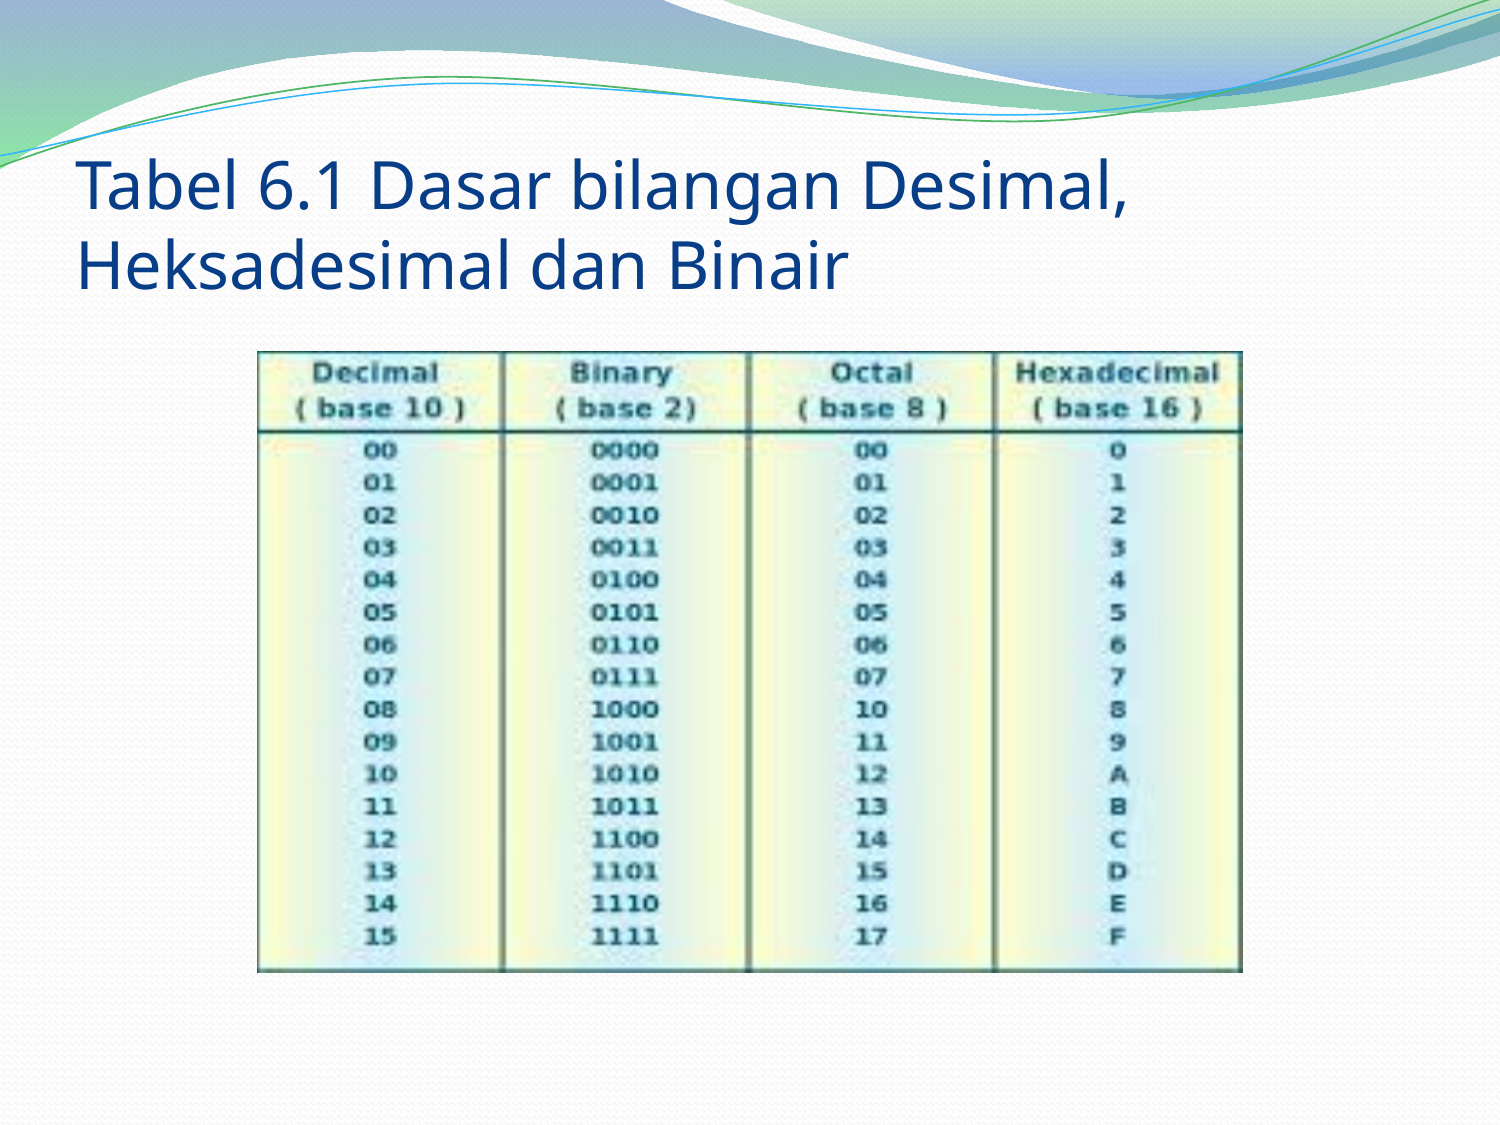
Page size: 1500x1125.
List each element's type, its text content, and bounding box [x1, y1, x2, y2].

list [257, 351, 1243, 973]
title Tabel 6.1 Dasar bilangan Desimal, Heksadesimal dan Binair [75, 115, 1425, 303]
